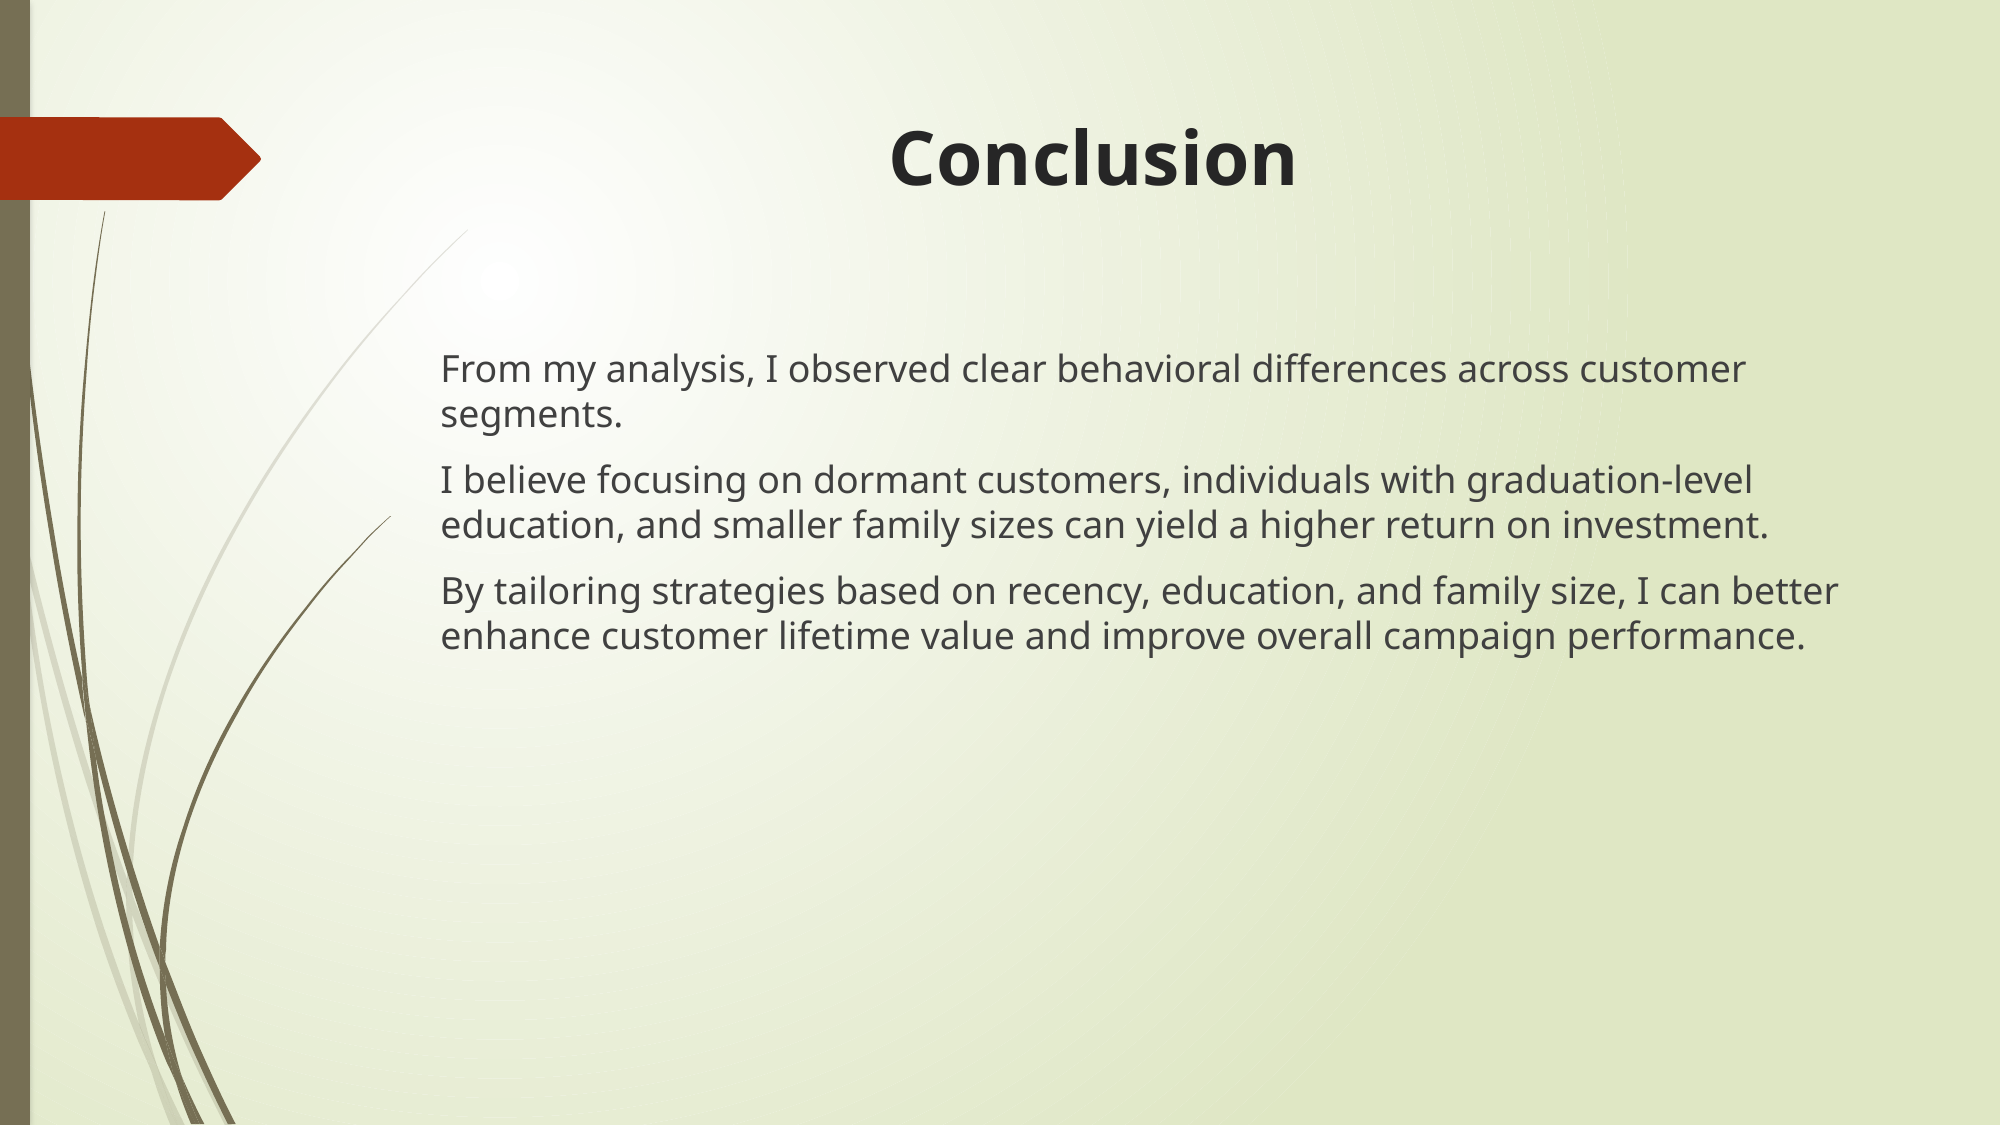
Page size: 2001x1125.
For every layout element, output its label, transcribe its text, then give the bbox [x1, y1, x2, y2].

list From my analysis, I observed clear behavioral differences across customer segments. I believe focusing on dormant customers, individuals with graduation-level education, and smaller family sizes can yield a higher return on investment. By tailoring strategies based on recency, education, and family size, I can better enhance customer lifetime value and improve overall campaign performance. [425, 337, 1888, 788]
title Conclusion [425, 102, 1763, 313]
